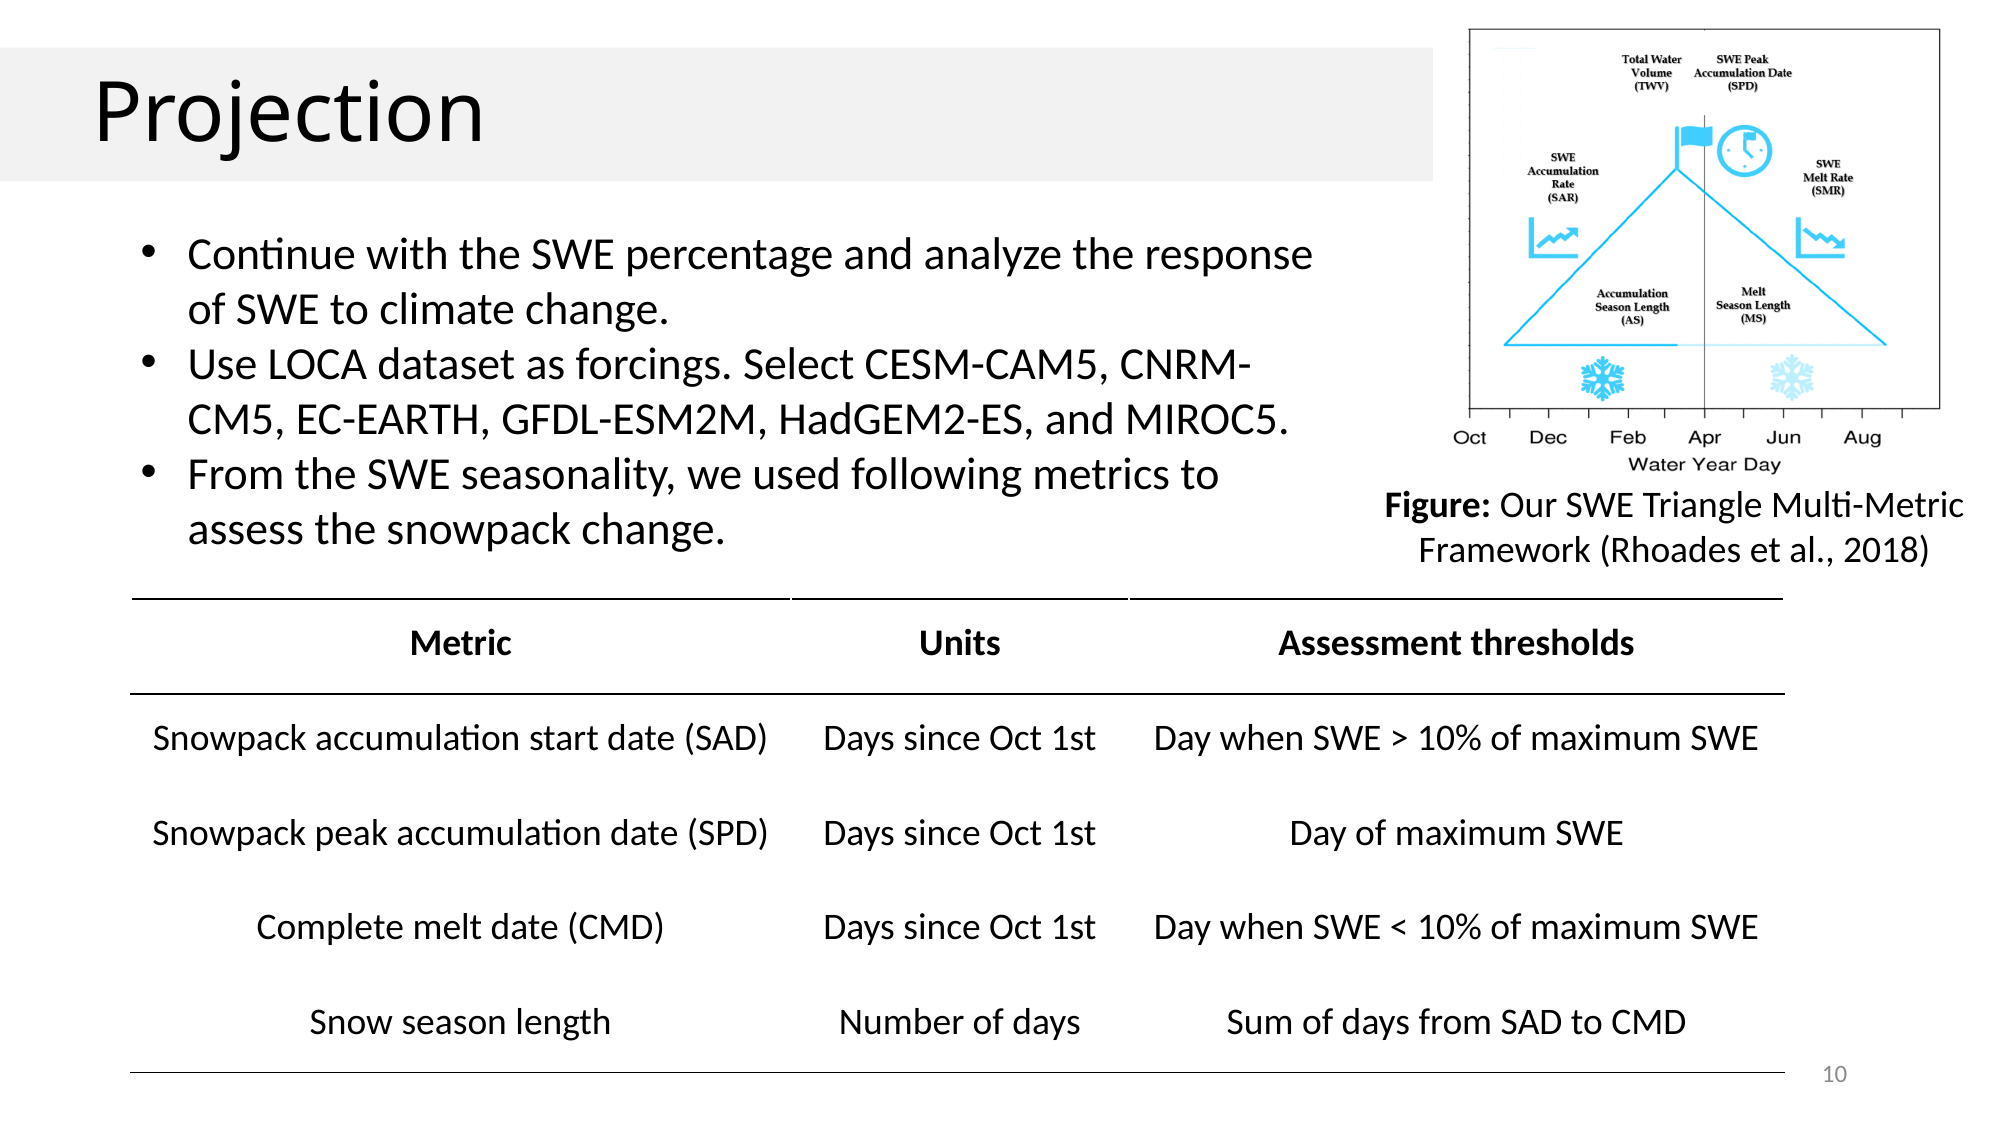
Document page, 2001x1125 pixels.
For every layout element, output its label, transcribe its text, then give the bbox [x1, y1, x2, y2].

title Projection [77, 47, 1327, 182]
text_box Continue with the SWE percentage and analyze the response of SWE to climate change. Use LOCA dataset as forcings. Select CESM-CAM5, CNRM-CM5, EC-EARTH, GFDL-ESM2M, HadGEM2-ES, and MIROC5. From the SWE seasonality, we used following metrics to assess the snowpack change. [125, 216, 1345, 561]
table_header Metric [132, 600, 790, 693]
table_cell Snow season length [132, 979, 790, 1072]
table_cell Days since Oct 1st [792, 695, 1128, 788]
slide_number 10 [1412, 1042, 1863, 1103]
table_cell Number of days [792, 979, 1128, 1072]
table_cell Snowpack accumulation start date (SAD) [132, 695, 790, 788]
picture [1433, 17, 1960, 483]
text_box Figure: Our SWE Triangle Multi-Metric Framework (Rhoades et al., 2018) [1349, 472, 2000, 578]
table_header Assessment thresholds [1130, 600, 1783, 693]
table_header Units [792, 600, 1128, 693]
table_cell Day when SWE > 10% of maximum SWE [1130, 695, 1783, 788]
table_cell Days since Oct 1st [792, 789, 1128, 882]
table_cell Snowpack peak accumulation date (SPD) [132, 789, 790, 882]
table_cell Day when SWE < 10% of maximum SWE [1130, 884, 1783, 977]
table_cell Sum of days from SAD to CMD [1130, 979, 1783, 1072]
table_cell Days since Oct 1st [792, 884, 1128, 977]
table_cell Complete melt date (CMD) [132, 884, 790, 977]
table_cell Day of maximum SWE [1130, 789, 1783, 882]
